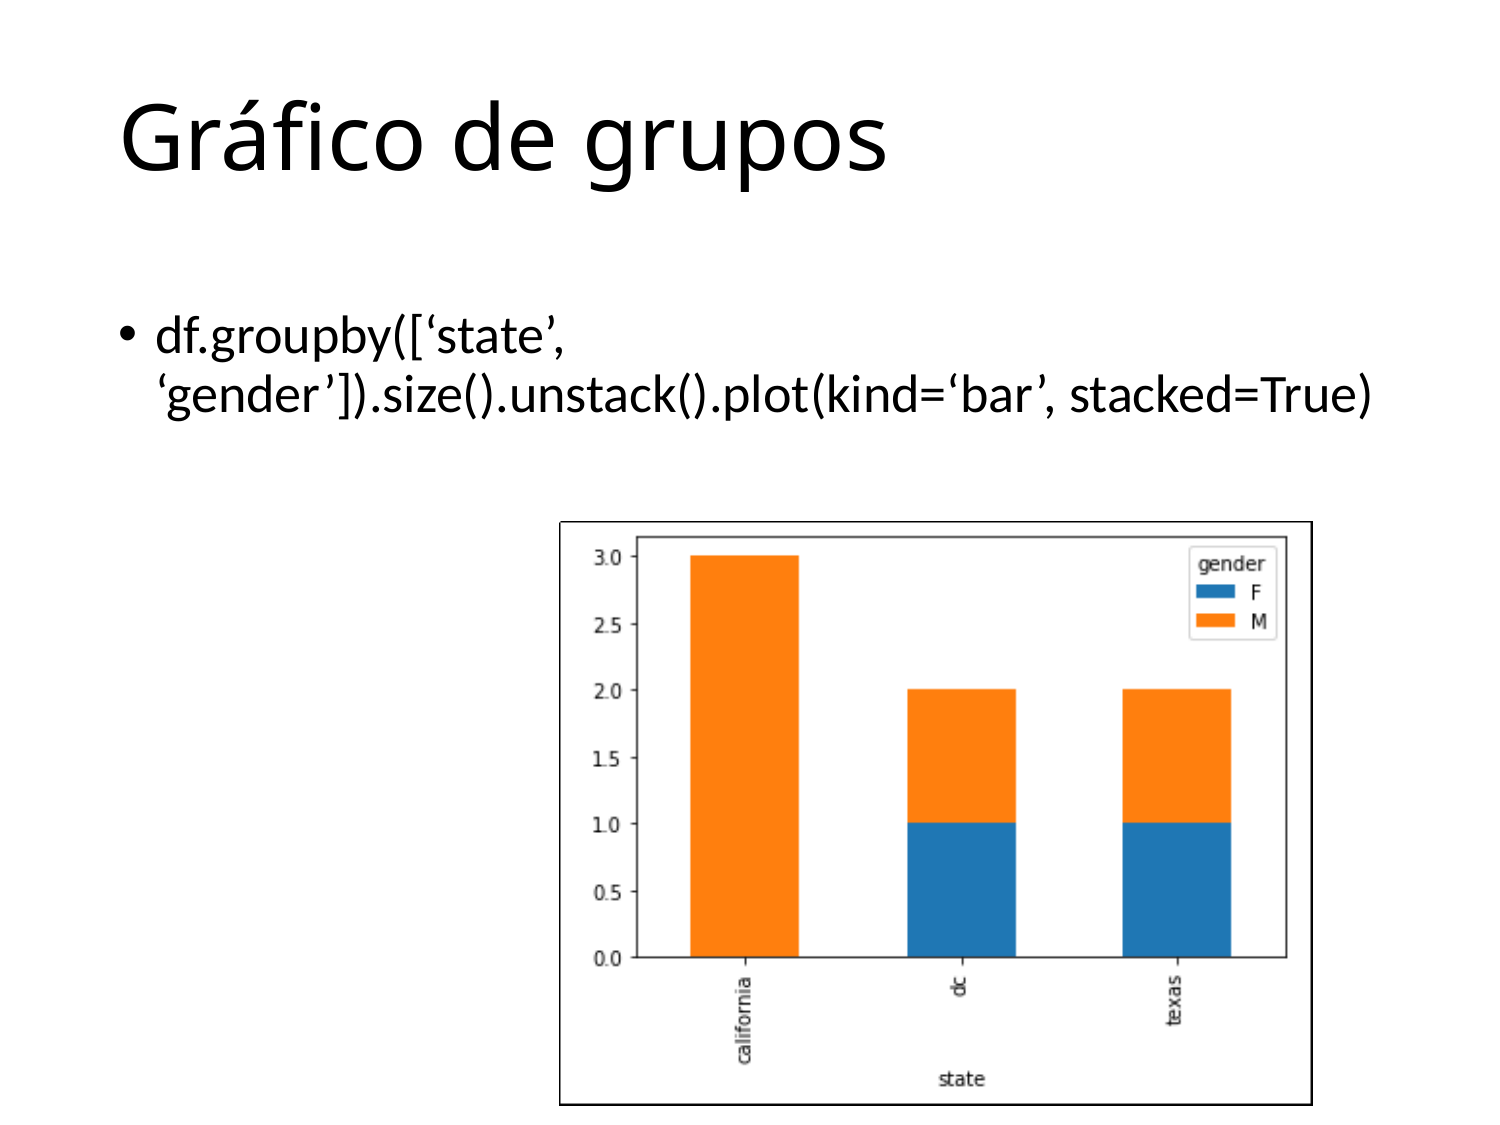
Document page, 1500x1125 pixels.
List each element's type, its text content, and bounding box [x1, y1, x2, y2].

picture [559, 521, 1313, 1106]
list df.groupby([‘state’, ‘gender’]).size().unstack().plot(kind=‘bar’, stacked=True) [103, 299, 1397, 480]
title Gráfico de grupos [103, 59, 1397, 221]
